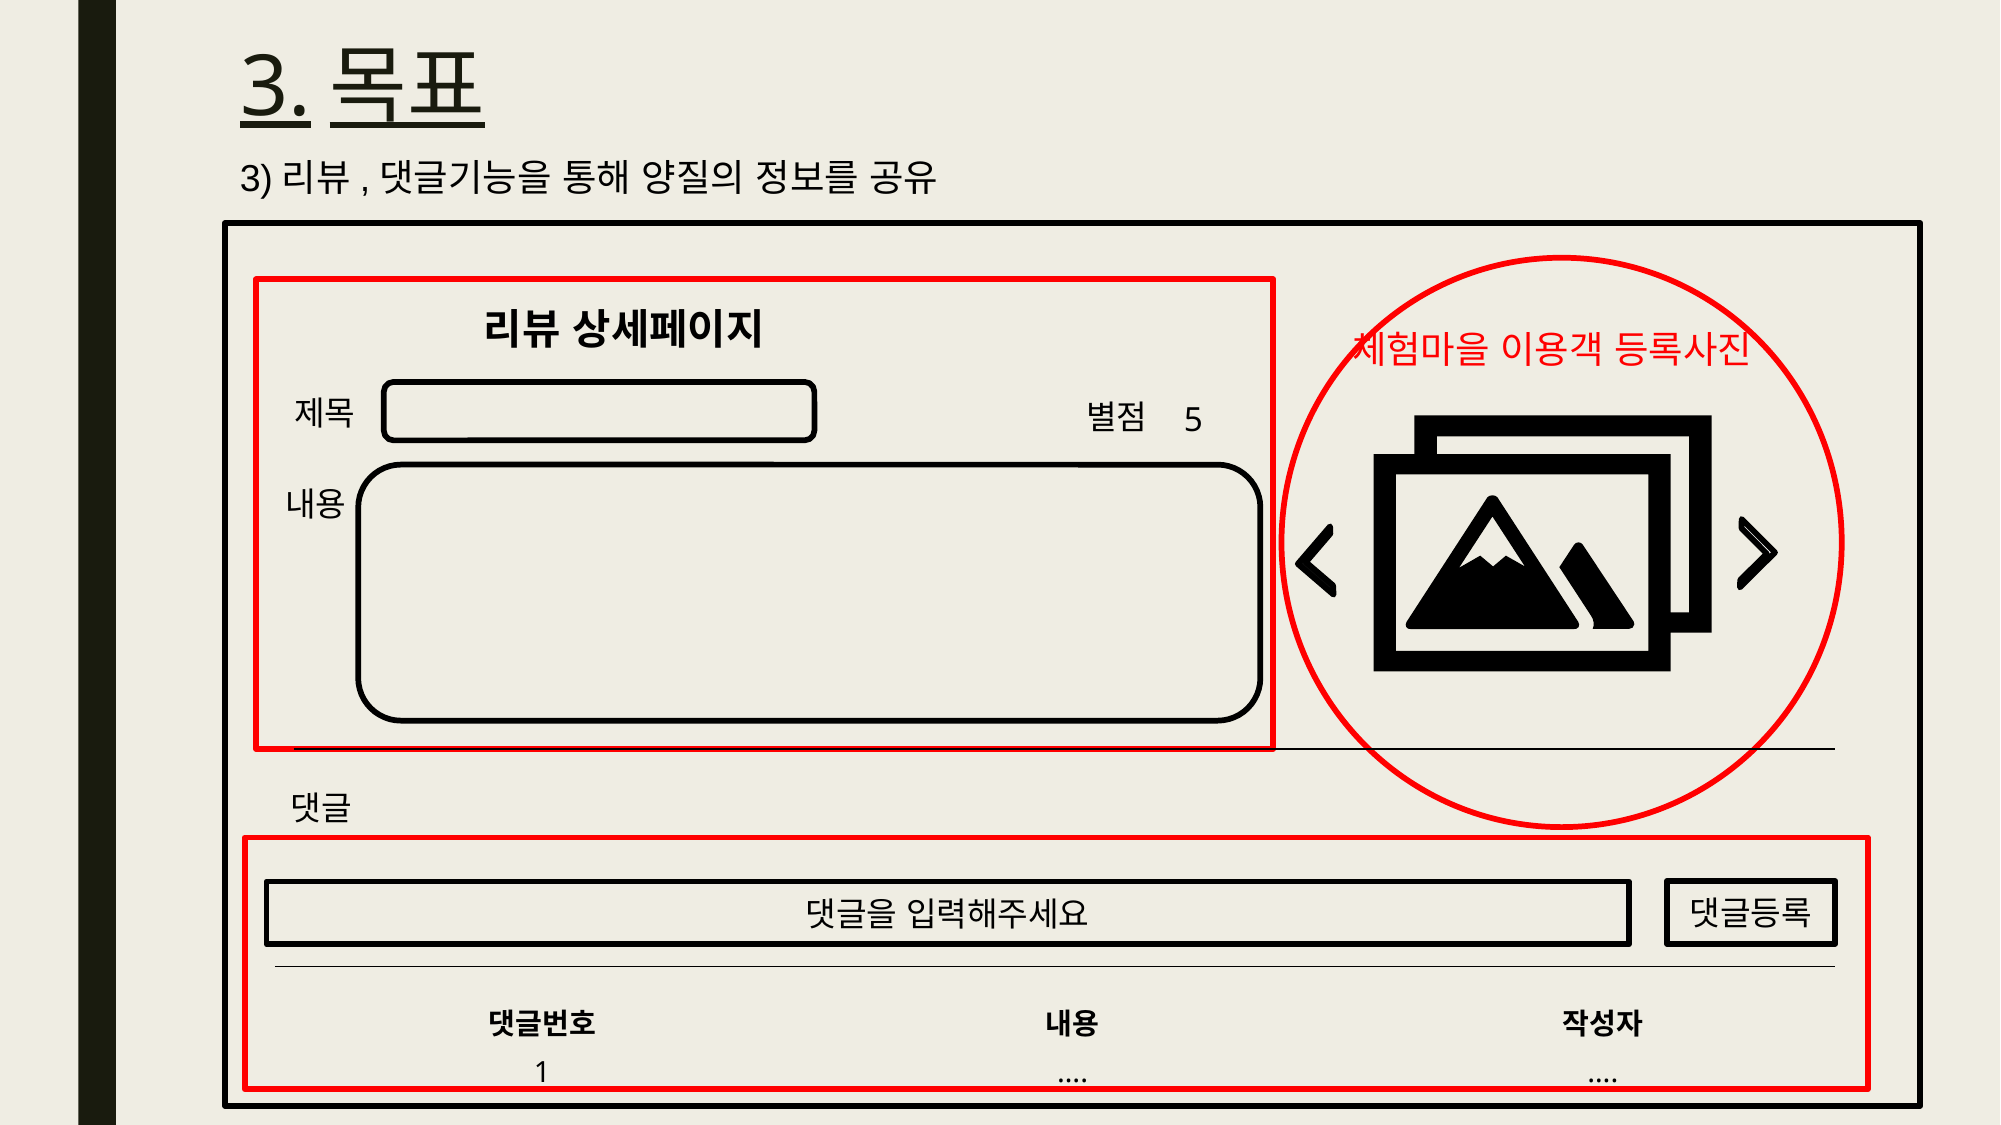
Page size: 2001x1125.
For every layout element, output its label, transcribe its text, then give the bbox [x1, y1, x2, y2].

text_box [1281, 257, 1842, 828]
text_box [1373, 415, 1712, 672]
text_box 3)리뷰,댓글기능을 통해 양질의 정보를 공유 [224, 146, 1226, 207]
text_box [222, 220, 1923, 1109]
text_box 3.목표 [225, 35, 520, 146]
text_box [242, 835, 1871, 1092]
